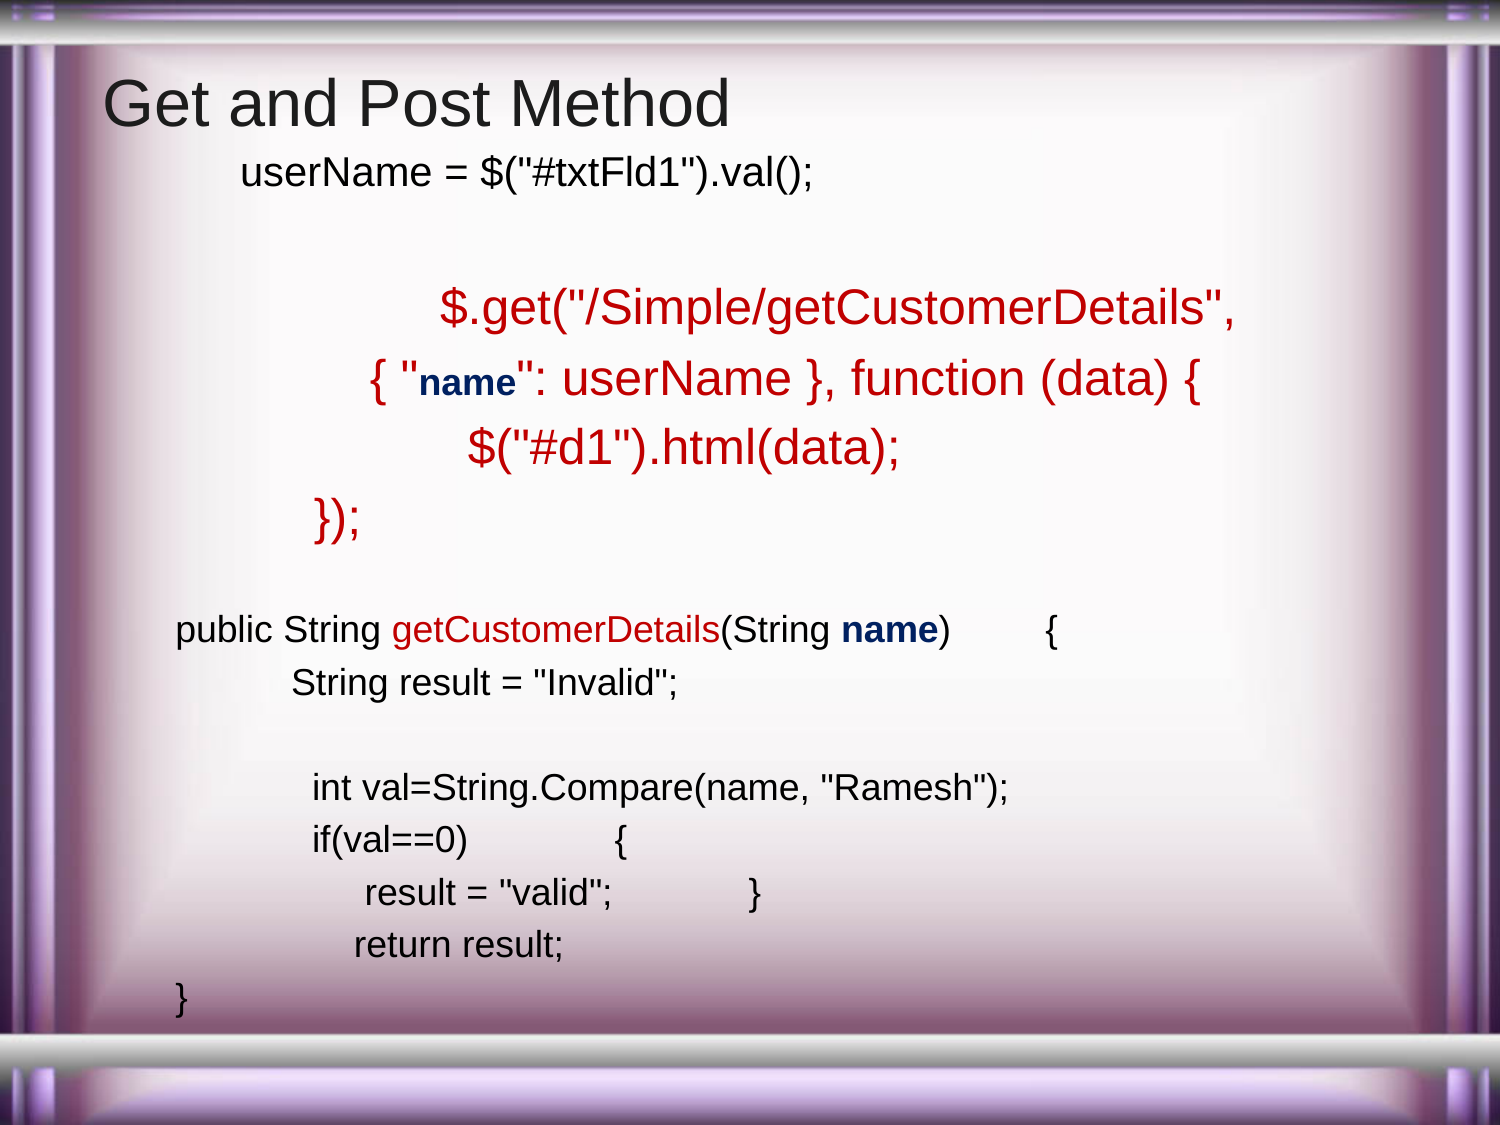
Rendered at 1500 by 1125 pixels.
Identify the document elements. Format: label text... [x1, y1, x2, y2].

title Get and Post Method [87, 62, 1438, 138]
list userName = $("#txtFld1").val(); $.get("/Simple/getCustomerDetails", { "name": userName }, function (data) { $("#d1").html(data); }); public String getCustomerDetails(String name) { String result = "Invalid"; int val=String.Compare(name, "Ramesh"); if(val==0) { result = "valid"; } return result; } [75, 137, 1425, 1005]
picture [0, 0, 1500, 1125]
